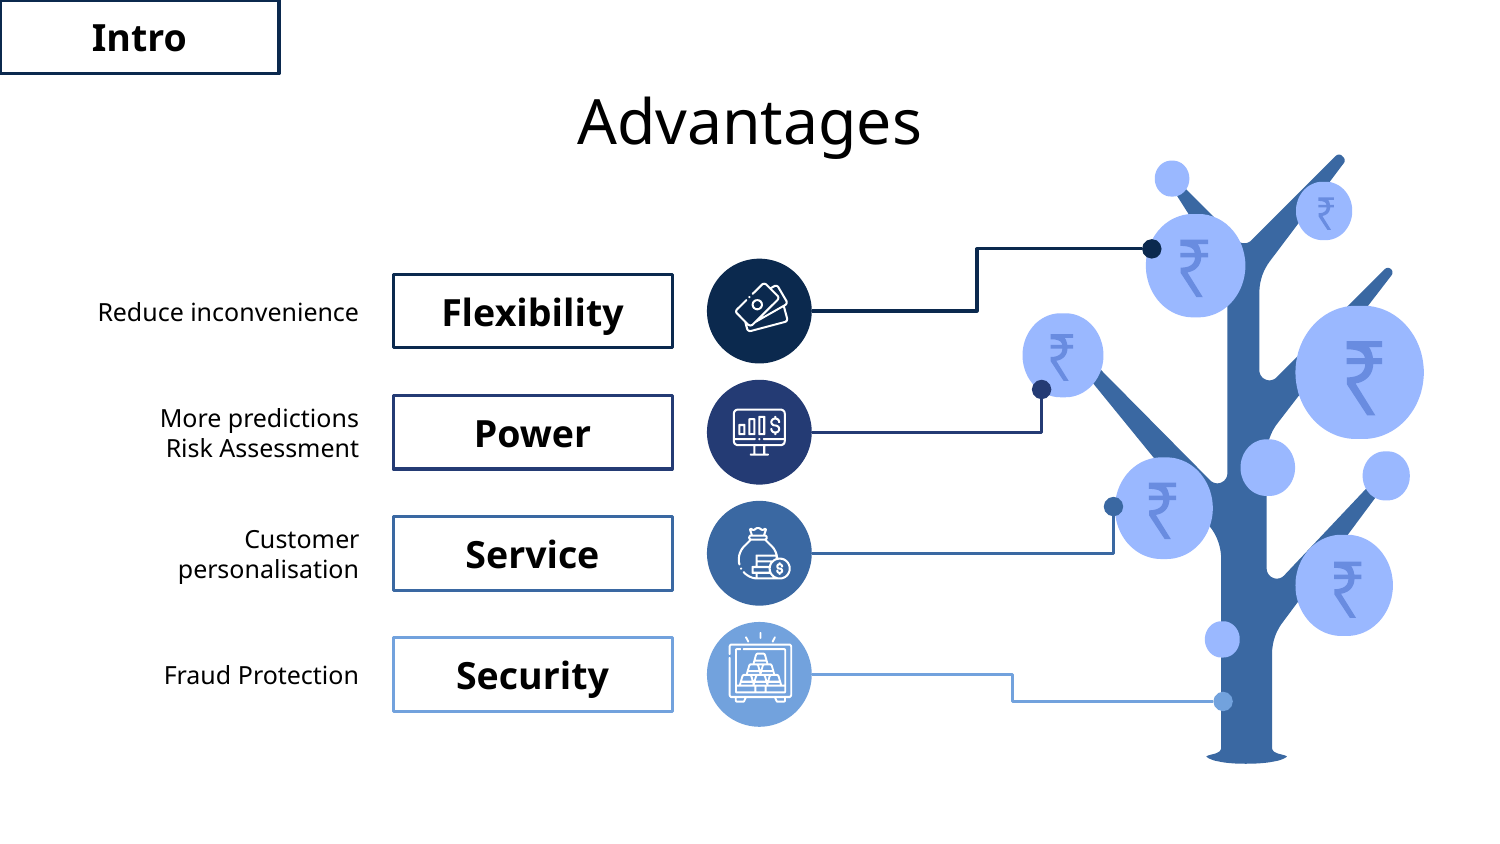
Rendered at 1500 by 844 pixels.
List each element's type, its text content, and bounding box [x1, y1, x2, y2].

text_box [737, 526, 791, 580]
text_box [734, 282, 789, 333]
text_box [811, 516, 1114, 554]
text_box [53, 516, 673, 591]
text_box [706, 500, 812, 606]
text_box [811, 674, 1214, 702]
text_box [728, 631, 793, 703]
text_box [1022, 154, 1425, 764]
text_box Intro [0, 0, 279, 74]
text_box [811, 248, 1143, 312]
text_box [706, 258, 812, 364]
title Advantages [75, 93, 1425, 146]
text_box [731, 621, 788, 630]
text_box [75, 637, 673, 712]
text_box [75, 273, 673, 349]
text_box [706, 635, 812, 727]
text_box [811, 398, 1042, 433]
text_box [706, 379, 812, 485]
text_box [63, 394, 673, 470]
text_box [732, 408, 787, 456]
